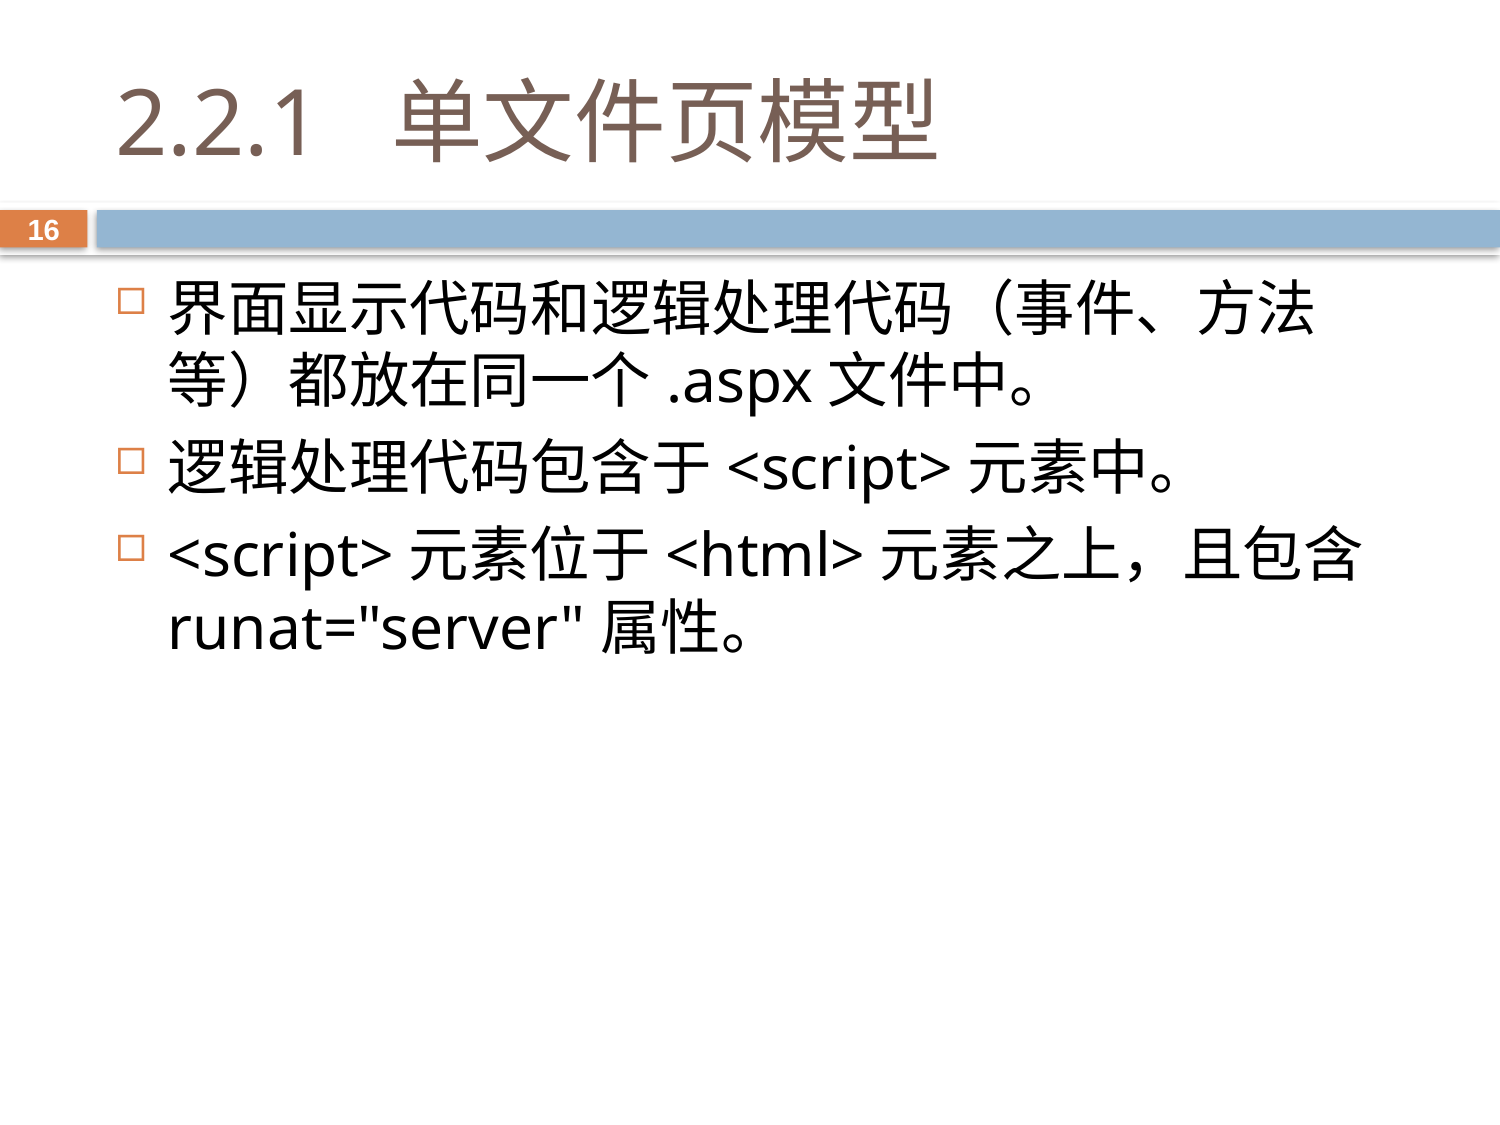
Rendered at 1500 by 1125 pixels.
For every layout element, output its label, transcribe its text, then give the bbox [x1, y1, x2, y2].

slide_number 16 [0, 208, 88, 249]
title 2.2.1 单文件页模型 [100, 37, 1438, 200]
list 界面显示代码和逻辑处理代码（事件、方法等）都放在同一个.aspx文件中。 逻辑处理代码包含于<script>元素中。 <script>元素位于<html>元素之上，且包含runat="server"属性。 [100, 262, 1438, 1000]
